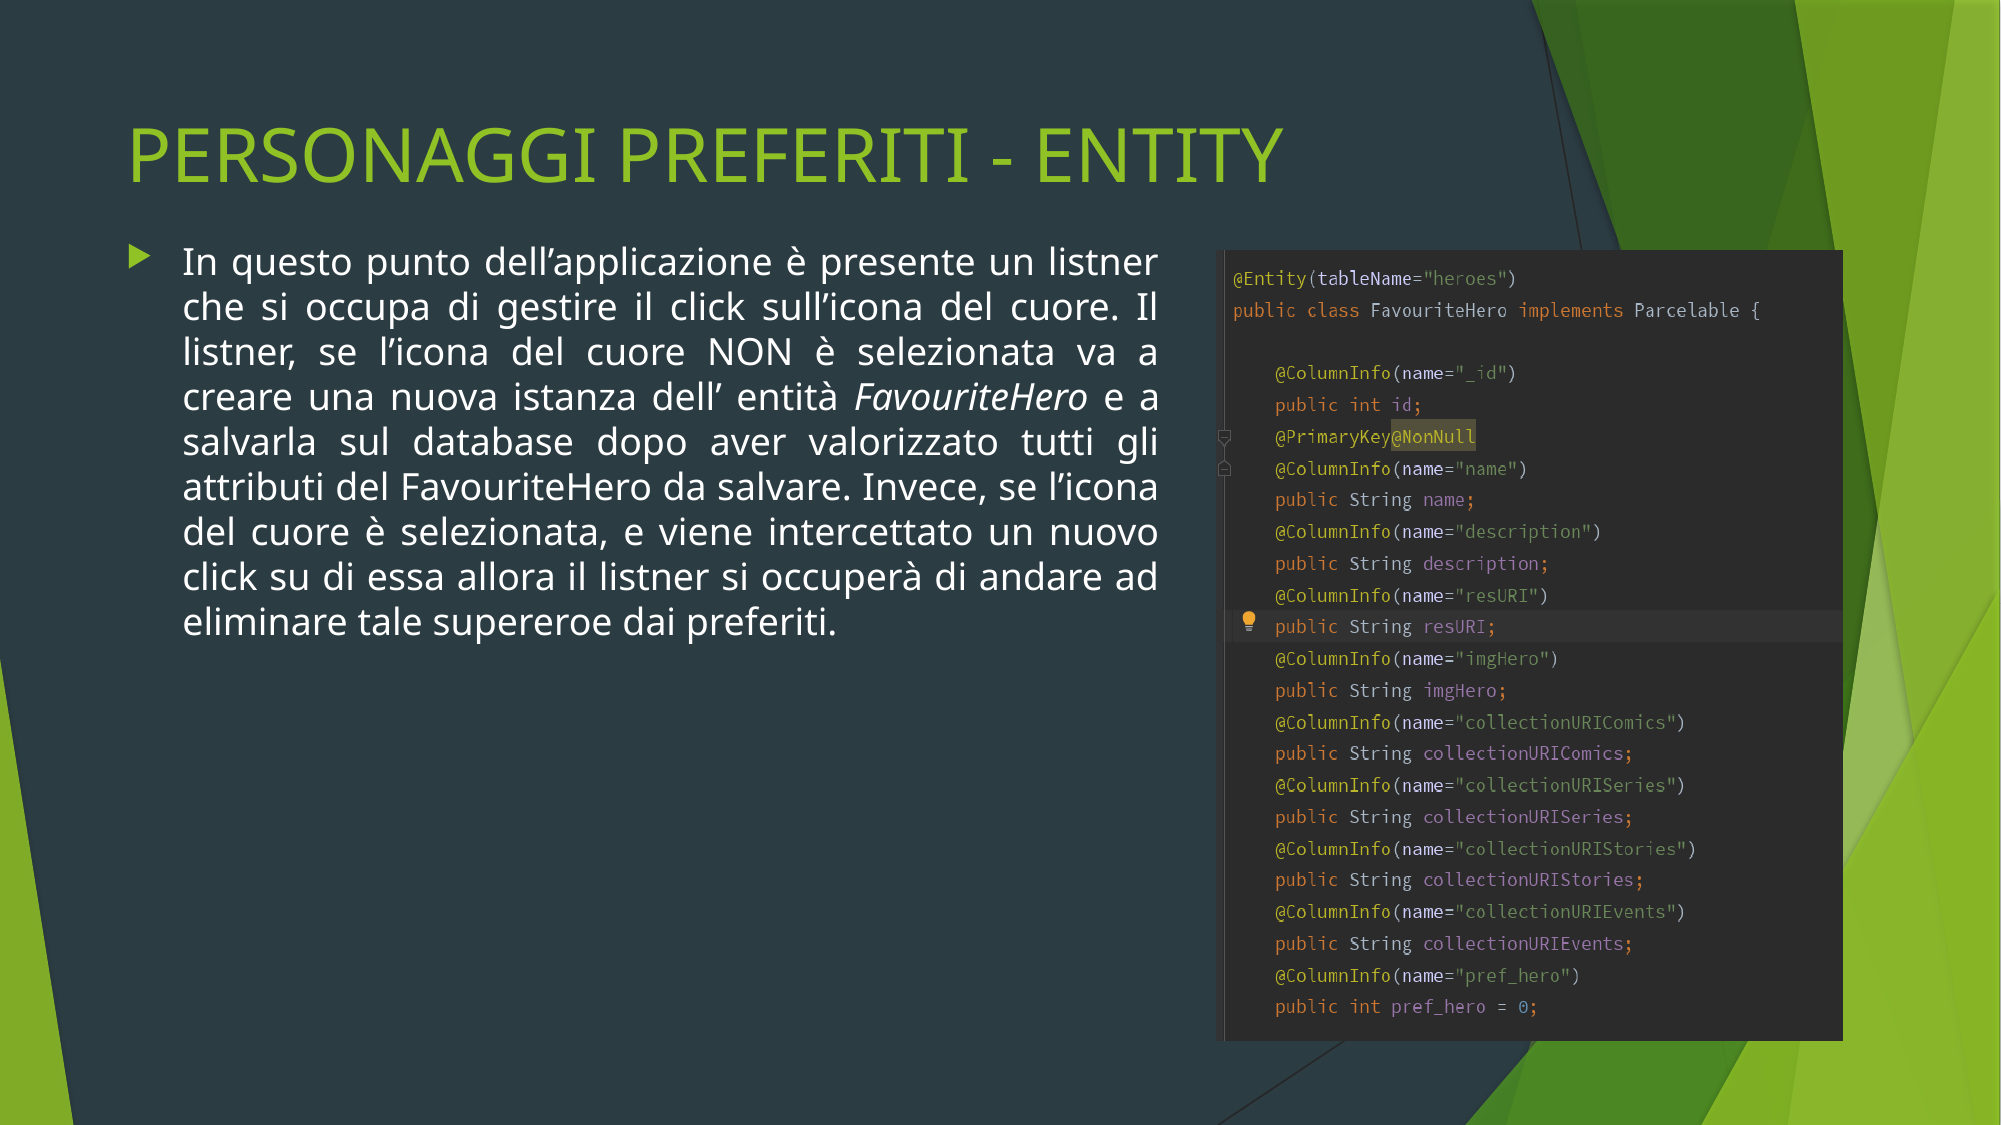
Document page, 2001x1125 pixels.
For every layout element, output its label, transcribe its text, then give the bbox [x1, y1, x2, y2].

title PERSONAGGI PREFERITI - ENTITY [111, 99, 1522, 317]
list In questo punto dell’applicazione è presente un listner che si occupa di gestire il click sull’icona del cuore. Il listner, se l’icona del cuore NON è selezionata va a creare una nuova istanza dell’ entità FavouriteHero e a salvarla sul database dopo aver valorizzato tutti gli attributi del FavouriteHero da salvare. Invece, se l’icona del cuore è selezionata, e viene intercettato un nuovo click su di essa allora il listner si occuperà di andare ad eliminare tale supereroe dai preferiti. [111, 230, 1176, 992]
picture [1216, 249, 1844, 1041]
